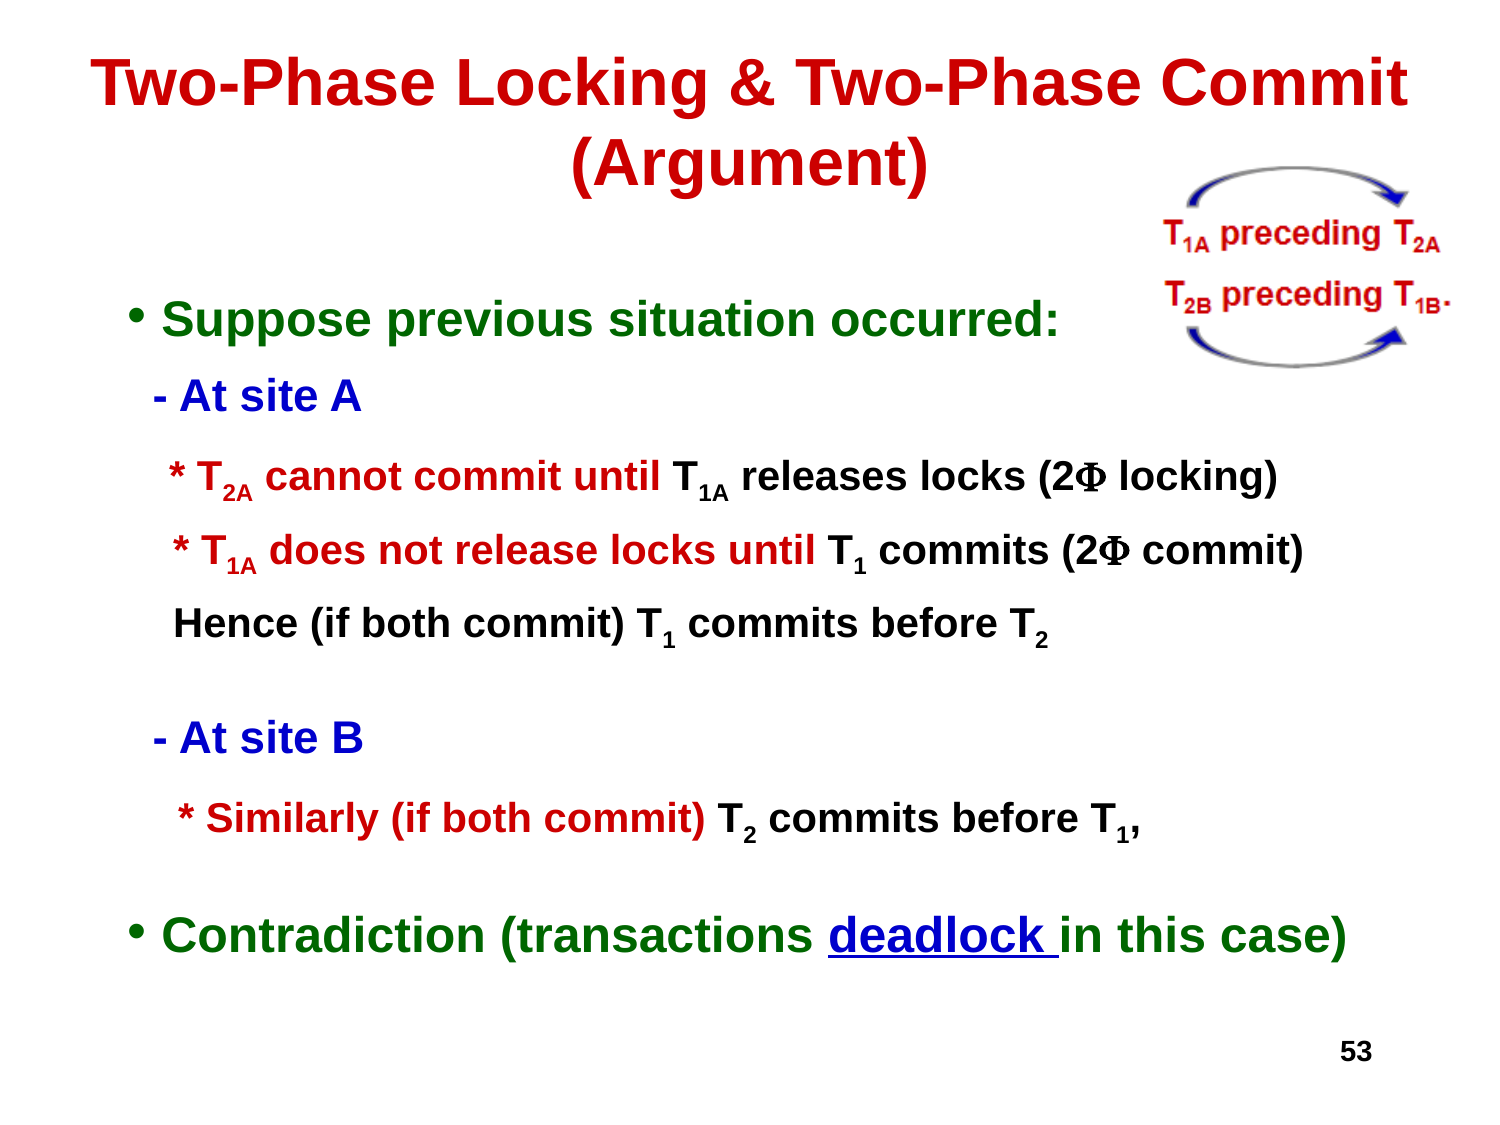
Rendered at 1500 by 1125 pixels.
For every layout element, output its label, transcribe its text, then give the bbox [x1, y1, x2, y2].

text_box Suppose previous situation occurred: - At site A * T2A cannot commit until T1A releases locks (2 locking) * T1A does not release locks until T1 commits (2 commit) Hence (if both commit) T1 commits before T2 - At site B * Similarly (if both commit) T2 commits before T1, Contradiction (transactions deadlock in this case) [37, 274, 1463, 971]
text_box Two-Phase Locking & Two-Phase Commit (Argument) [50, 25, 1450, 213]
text_box [1074, 1024, 1388, 1100]
picture [1154, 154, 1463, 378]
